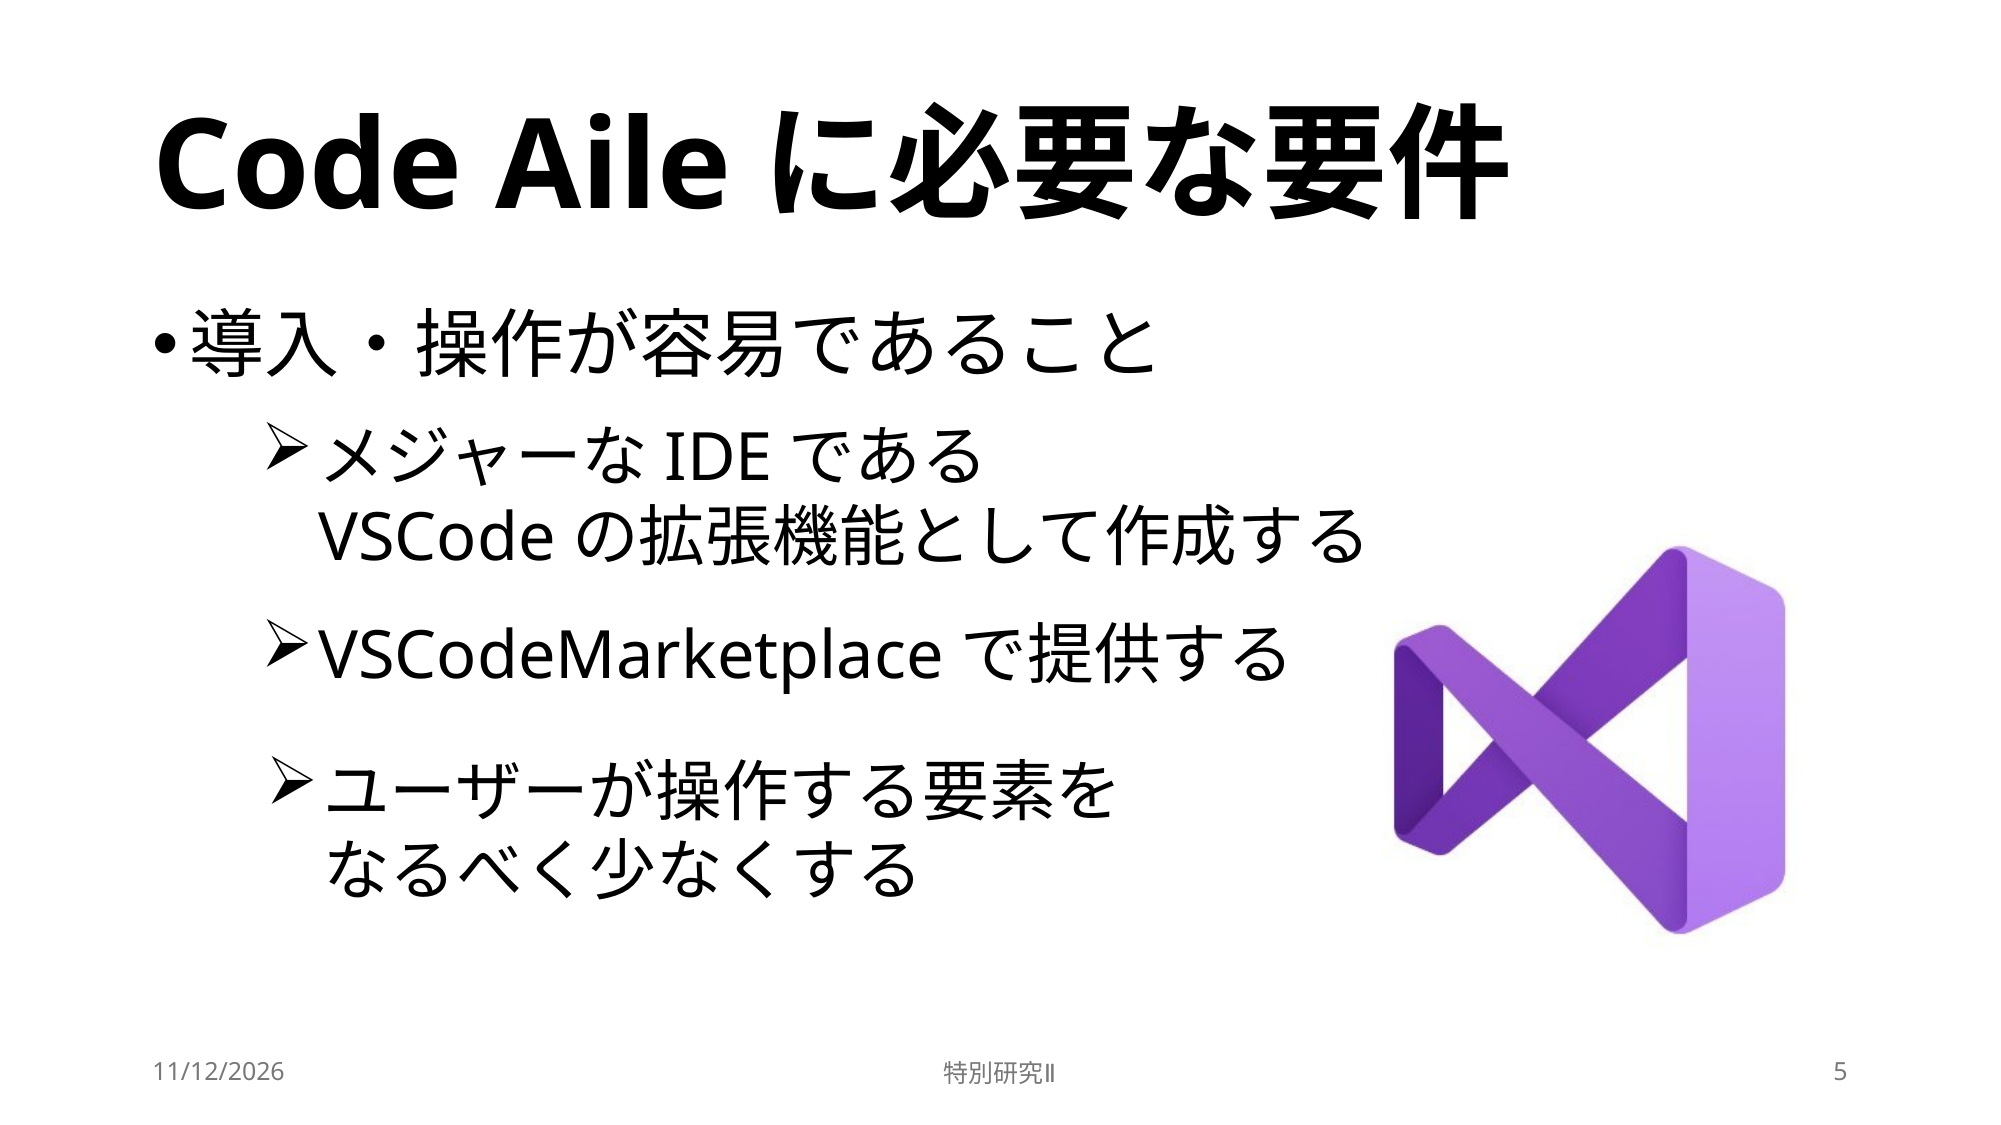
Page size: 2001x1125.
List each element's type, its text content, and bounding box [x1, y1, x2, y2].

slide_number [137, 1042, 588, 1103]
text_box VSCodeMarketplaceで提供する [172, 604, 1318, 699]
text_box メジャーなIDEである VSCodeの拡張機能として作成する [172, 406, 1549, 582]
slide_number 5 [1412, 1042, 1863, 1103]
list 導入・操作が容易であること [137, 299, 1205, 385]
footer 特別研究Ⅱ [662, 1042, 1338, 1103]
picture [1318, 468, 1864, 1014]
text_box ユーザーが操作する要素を なるべく少なくする [176, 740, 1138, 916]
title Code Aileに必要な要件 [137, 59, 1863, 278]
